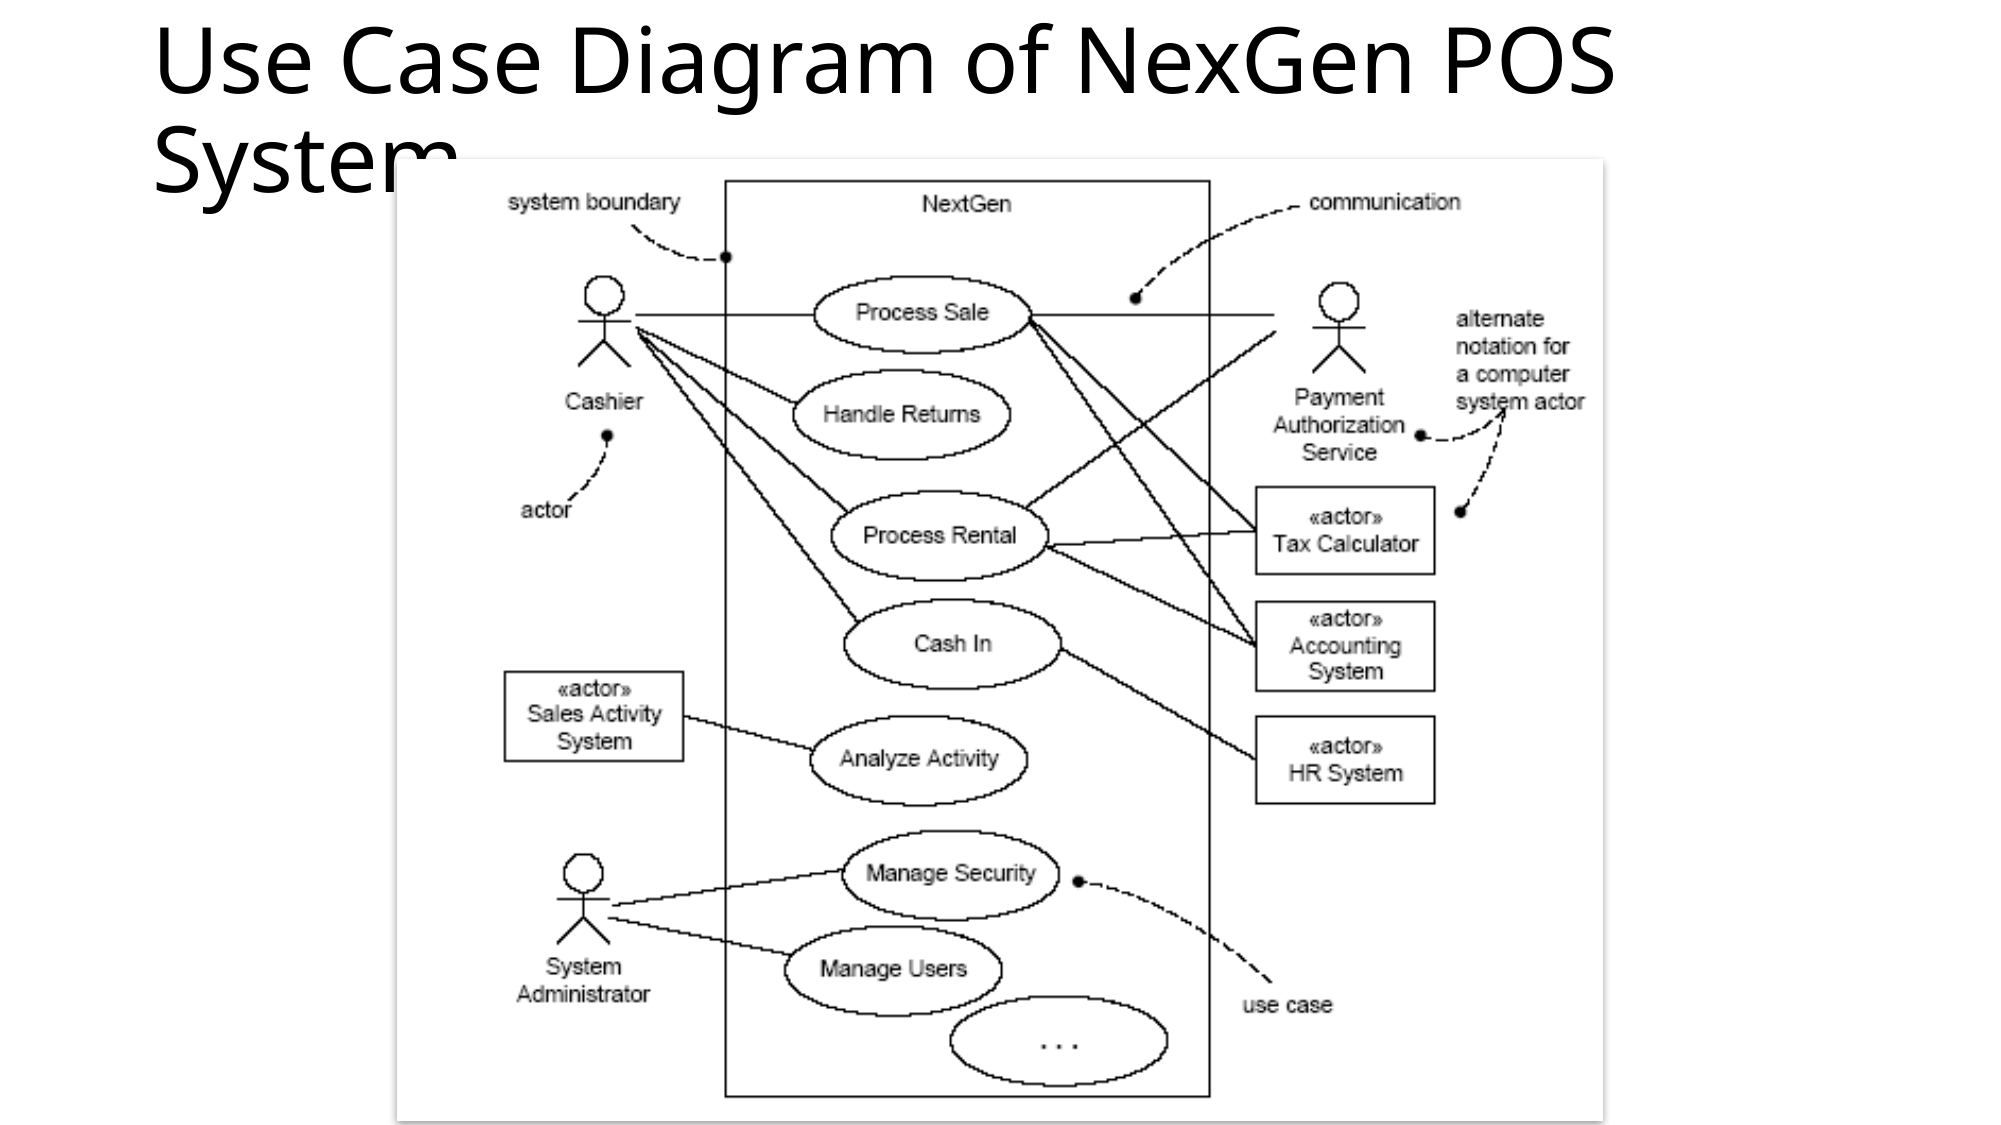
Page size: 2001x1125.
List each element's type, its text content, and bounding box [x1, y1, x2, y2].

picture [410, 173, 1589, 1107]
title Use Case Diagram of NexGen POS System [137, 59, 1863, 278]
